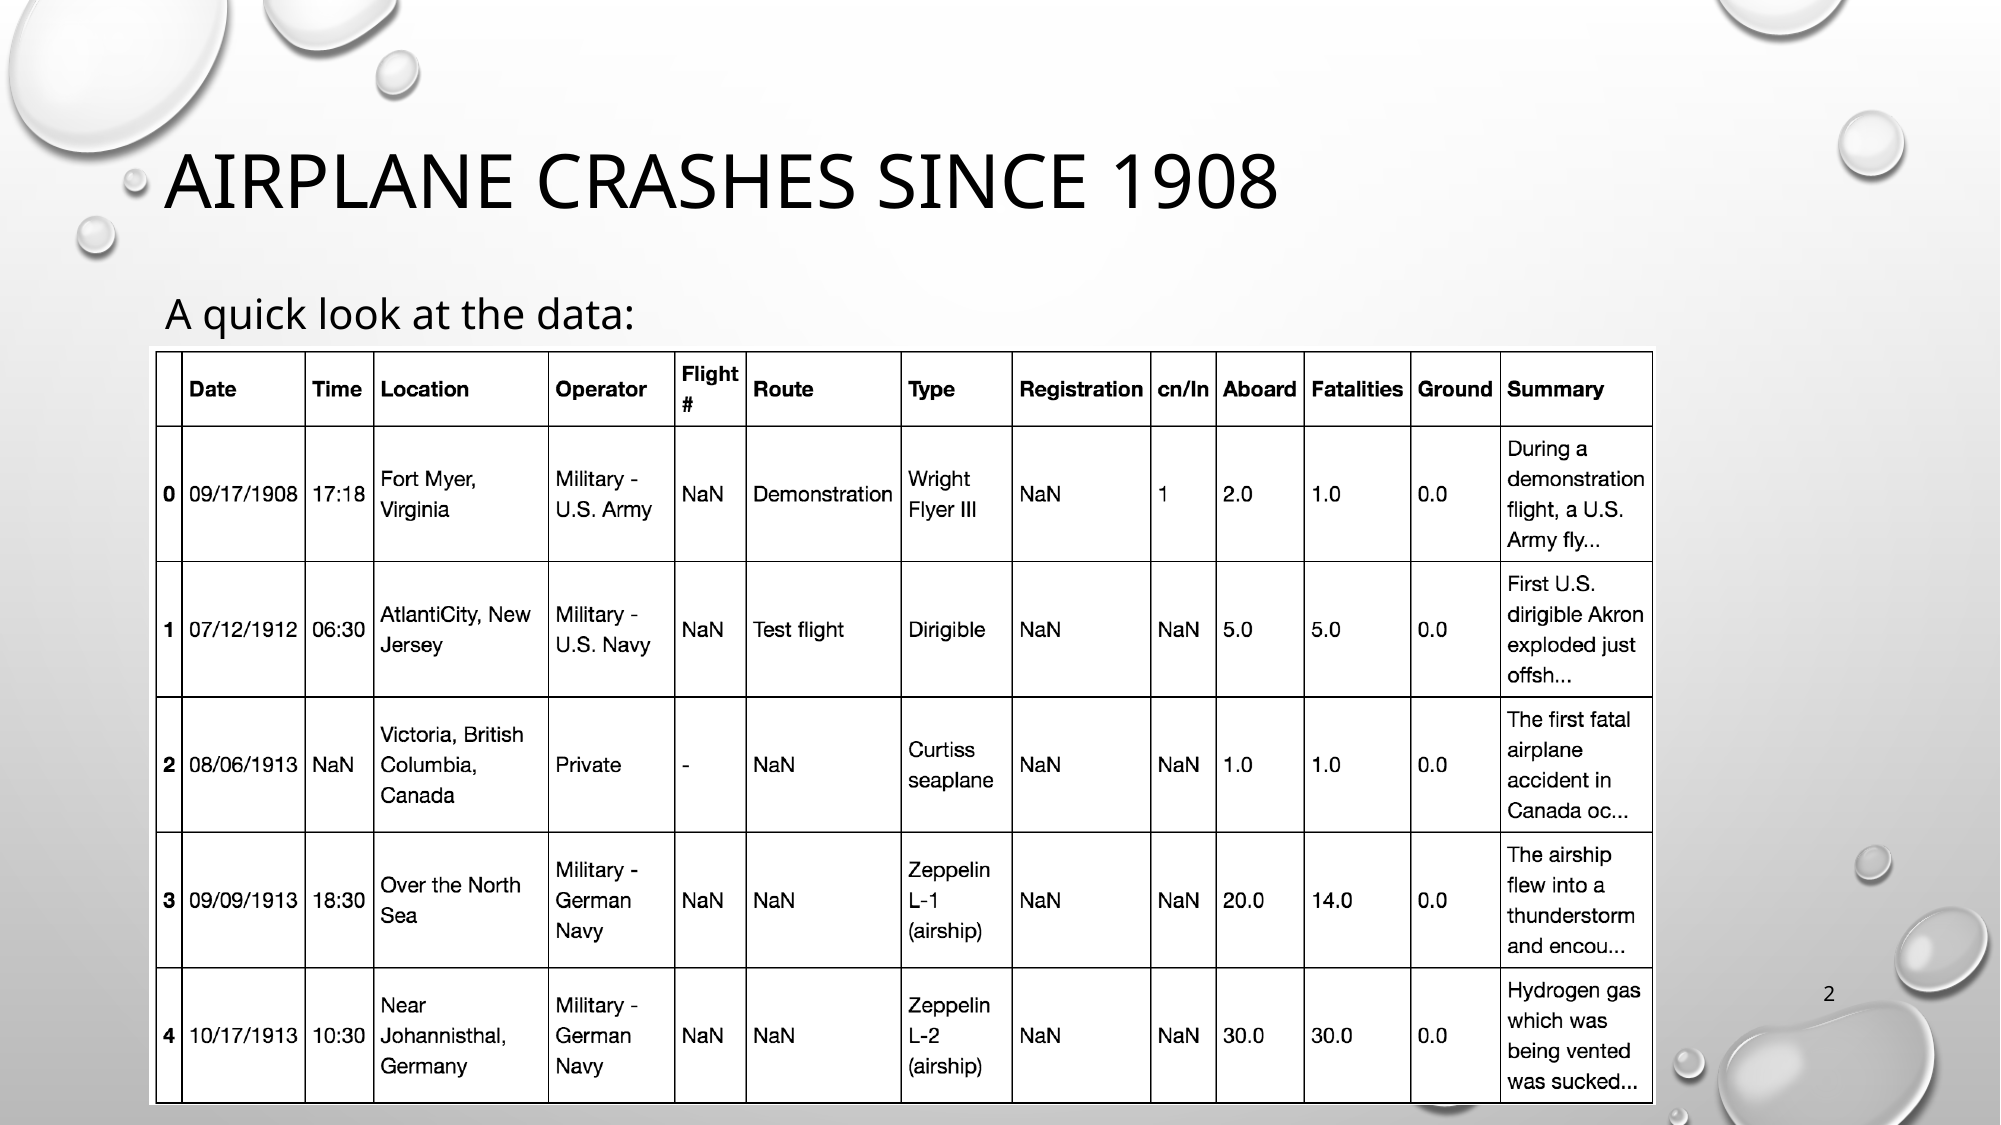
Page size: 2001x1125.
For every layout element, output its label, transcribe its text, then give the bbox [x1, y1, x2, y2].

slide_number 2 [1724, 965, 1851, 1025]
title Airplane crashes since 1908 [149, 101, 1851, 267]
list A quick look at the data: [150, 280, 1851, 843]
picture [0, 0, 2000, 1125]
